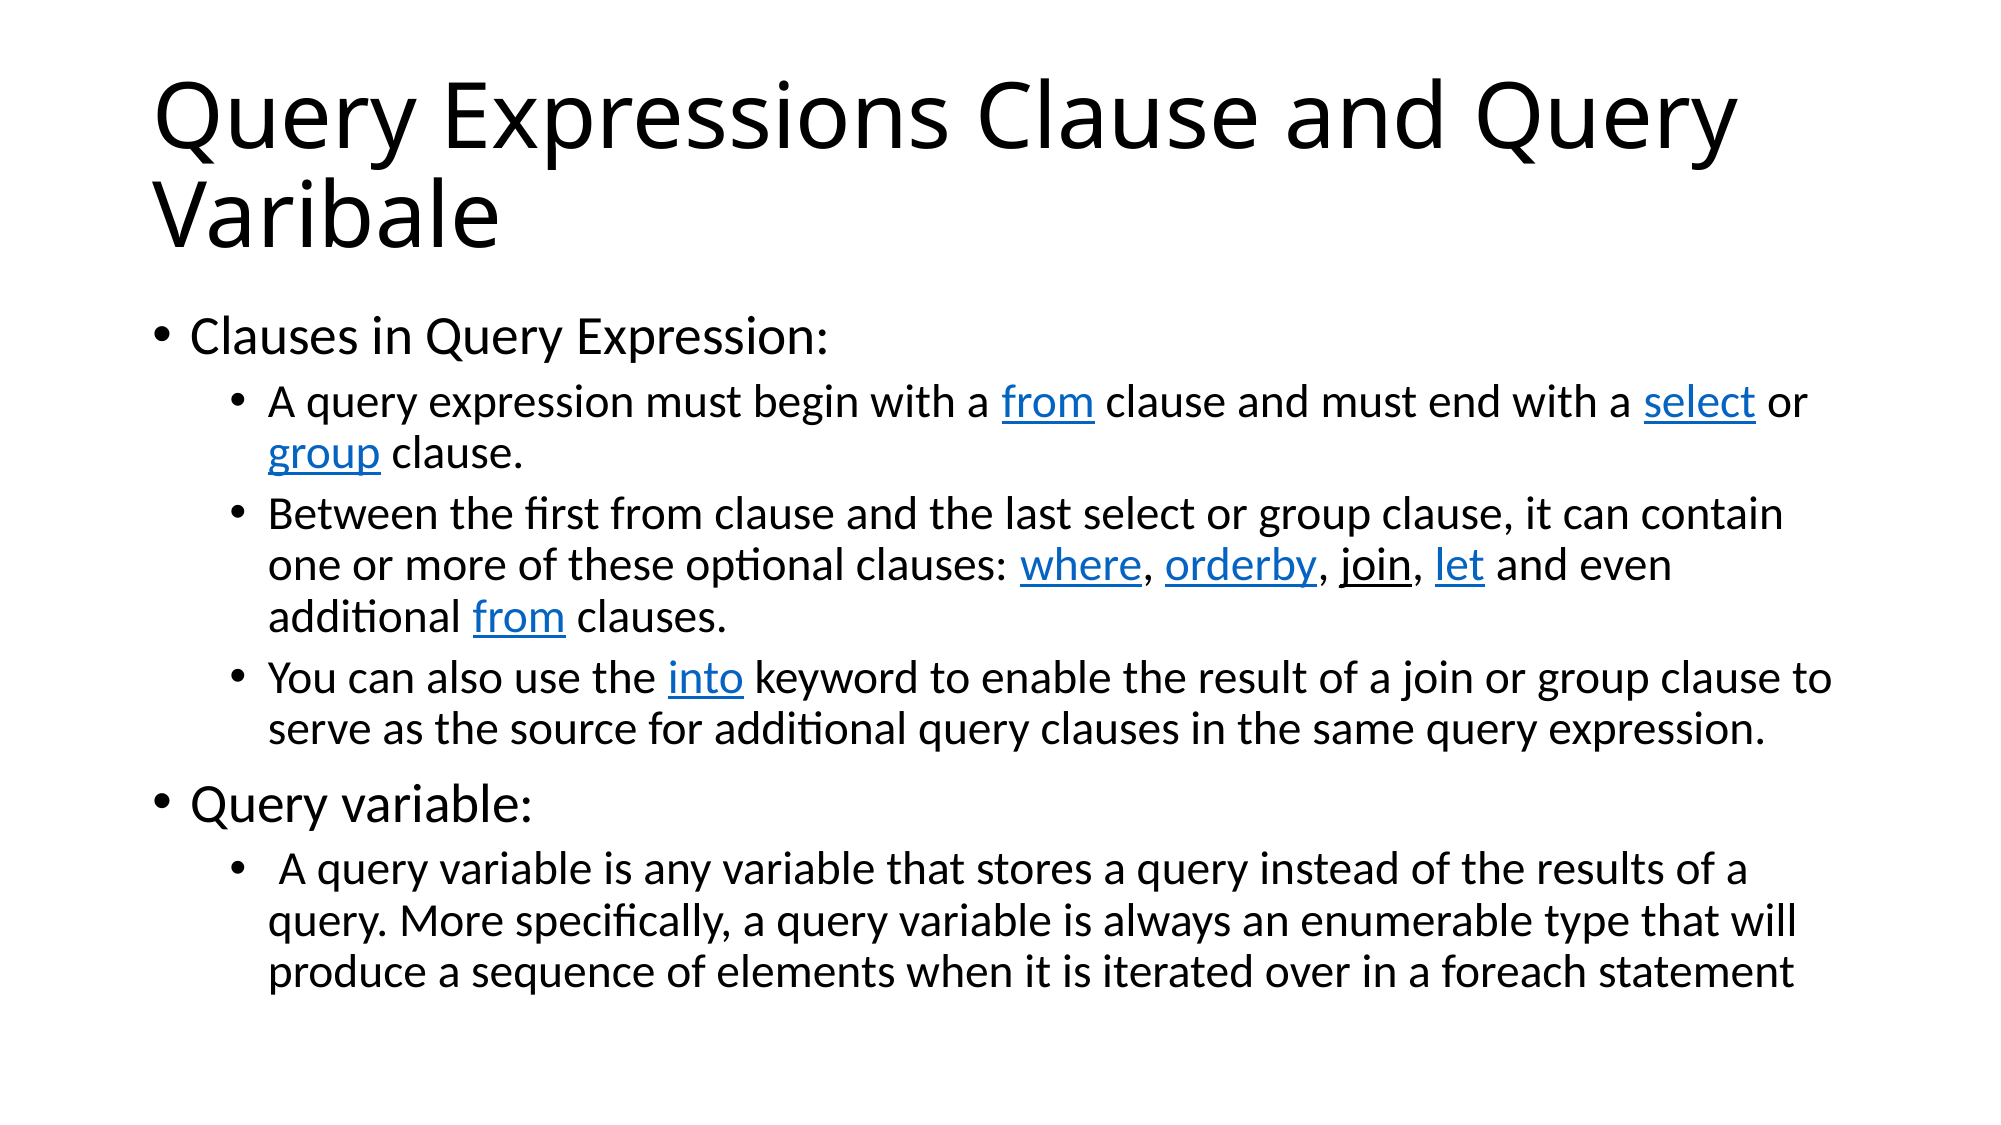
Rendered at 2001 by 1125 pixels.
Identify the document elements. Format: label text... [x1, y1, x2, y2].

title Query Expressions Clause and Query Varibale [137, 59, 1863, 278]
list Clauses in Query Expression: A query expression must begin with a from clause and must end with a select or group clause. Between the first from clause and the last select or group clause, it can contain one or more of these optional clauses: where, orderby, join, let and even additional from clauses. You can also use the into keyword to enable the result of a join or group clause to serve as the source for additional query clauses in the same query expression. Query variable: A query variable is any variable that stores a query instead of the results of a query. More specifically, a query variable is always an enumerable type that will produce a sequence of elements when it is iterated over in a foreach statement [137, 299, 1863, 1014]
